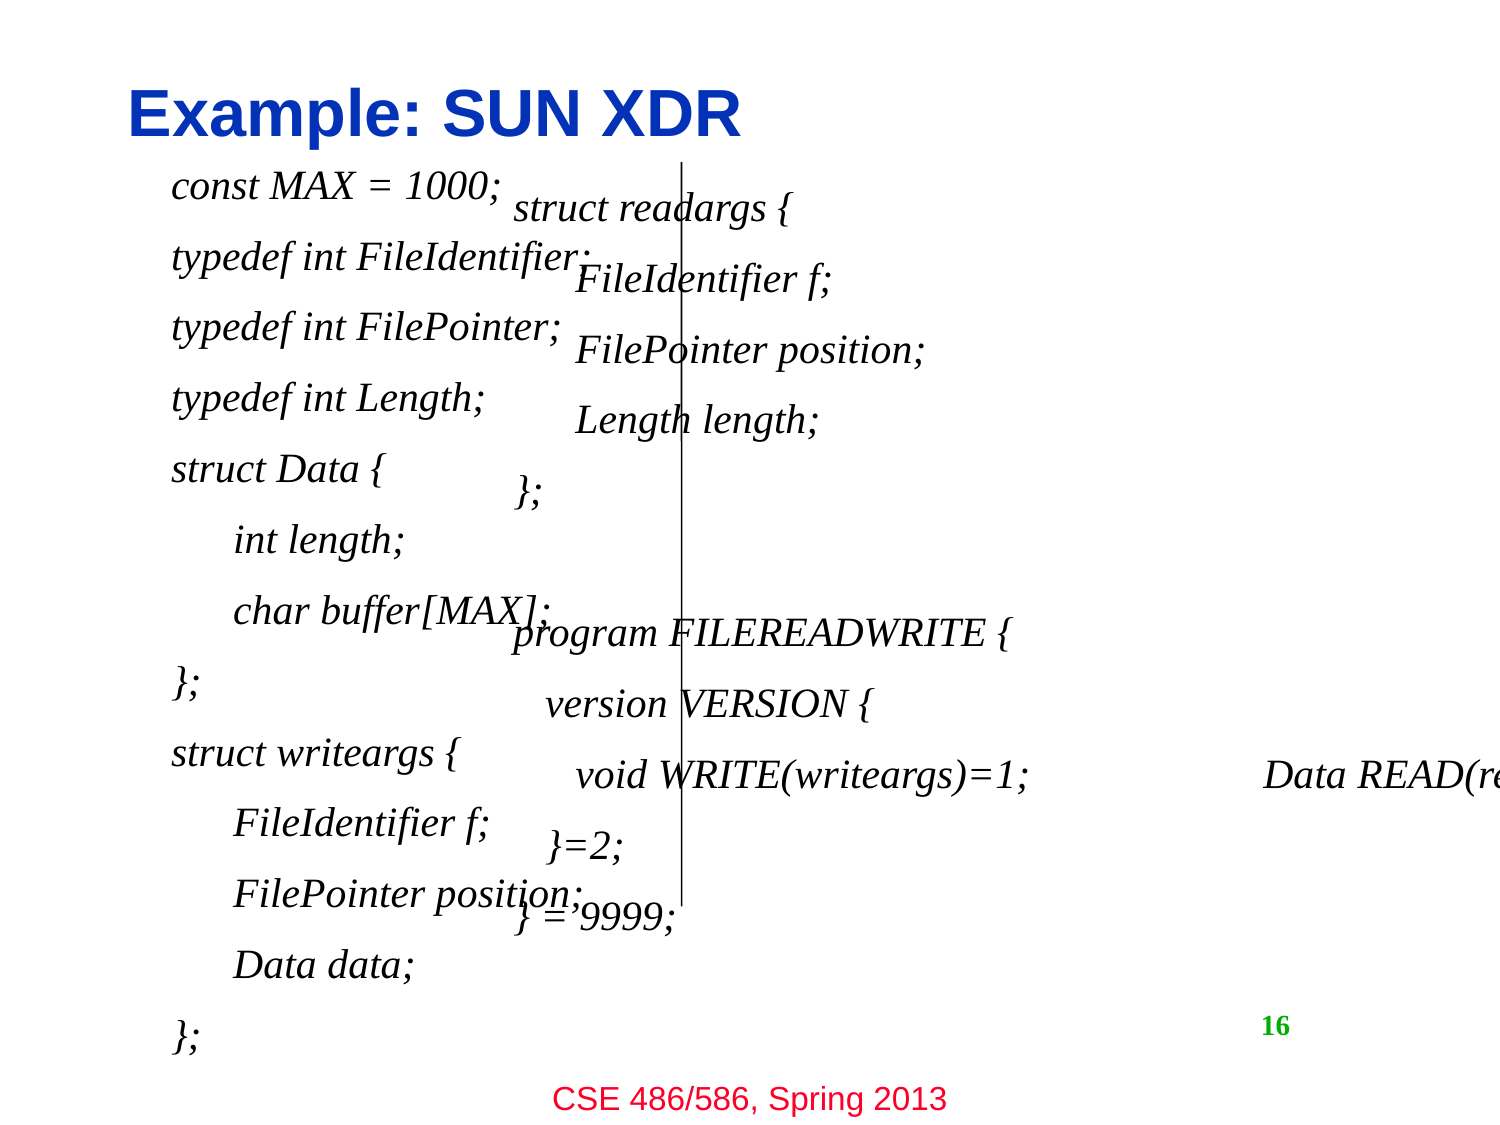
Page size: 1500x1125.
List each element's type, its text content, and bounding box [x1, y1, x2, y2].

text_box struct readargs { FileIdentifier f; FilePointer position; Length length; }; program FILEREADWRITE { version VERSION { void WRITE(writeargs)=1; Data READ(readargs)=2; }=2; } = 9999; [498, 172, 1500, 946]
title Example: SUN XDR [112, 53, 1310, 176]
text_box const MAX = 1000; typedef int FileIdentifier; typedef int FilePointer; typedef int Length; struct Data { int length; char buffer[MAX]; }; struct writeargs { FileIdentifier f; FilePointer position; Data data; }; [156, 149, 608, 1066]
slide_number 16 [992, 999, 1306, 1048]
